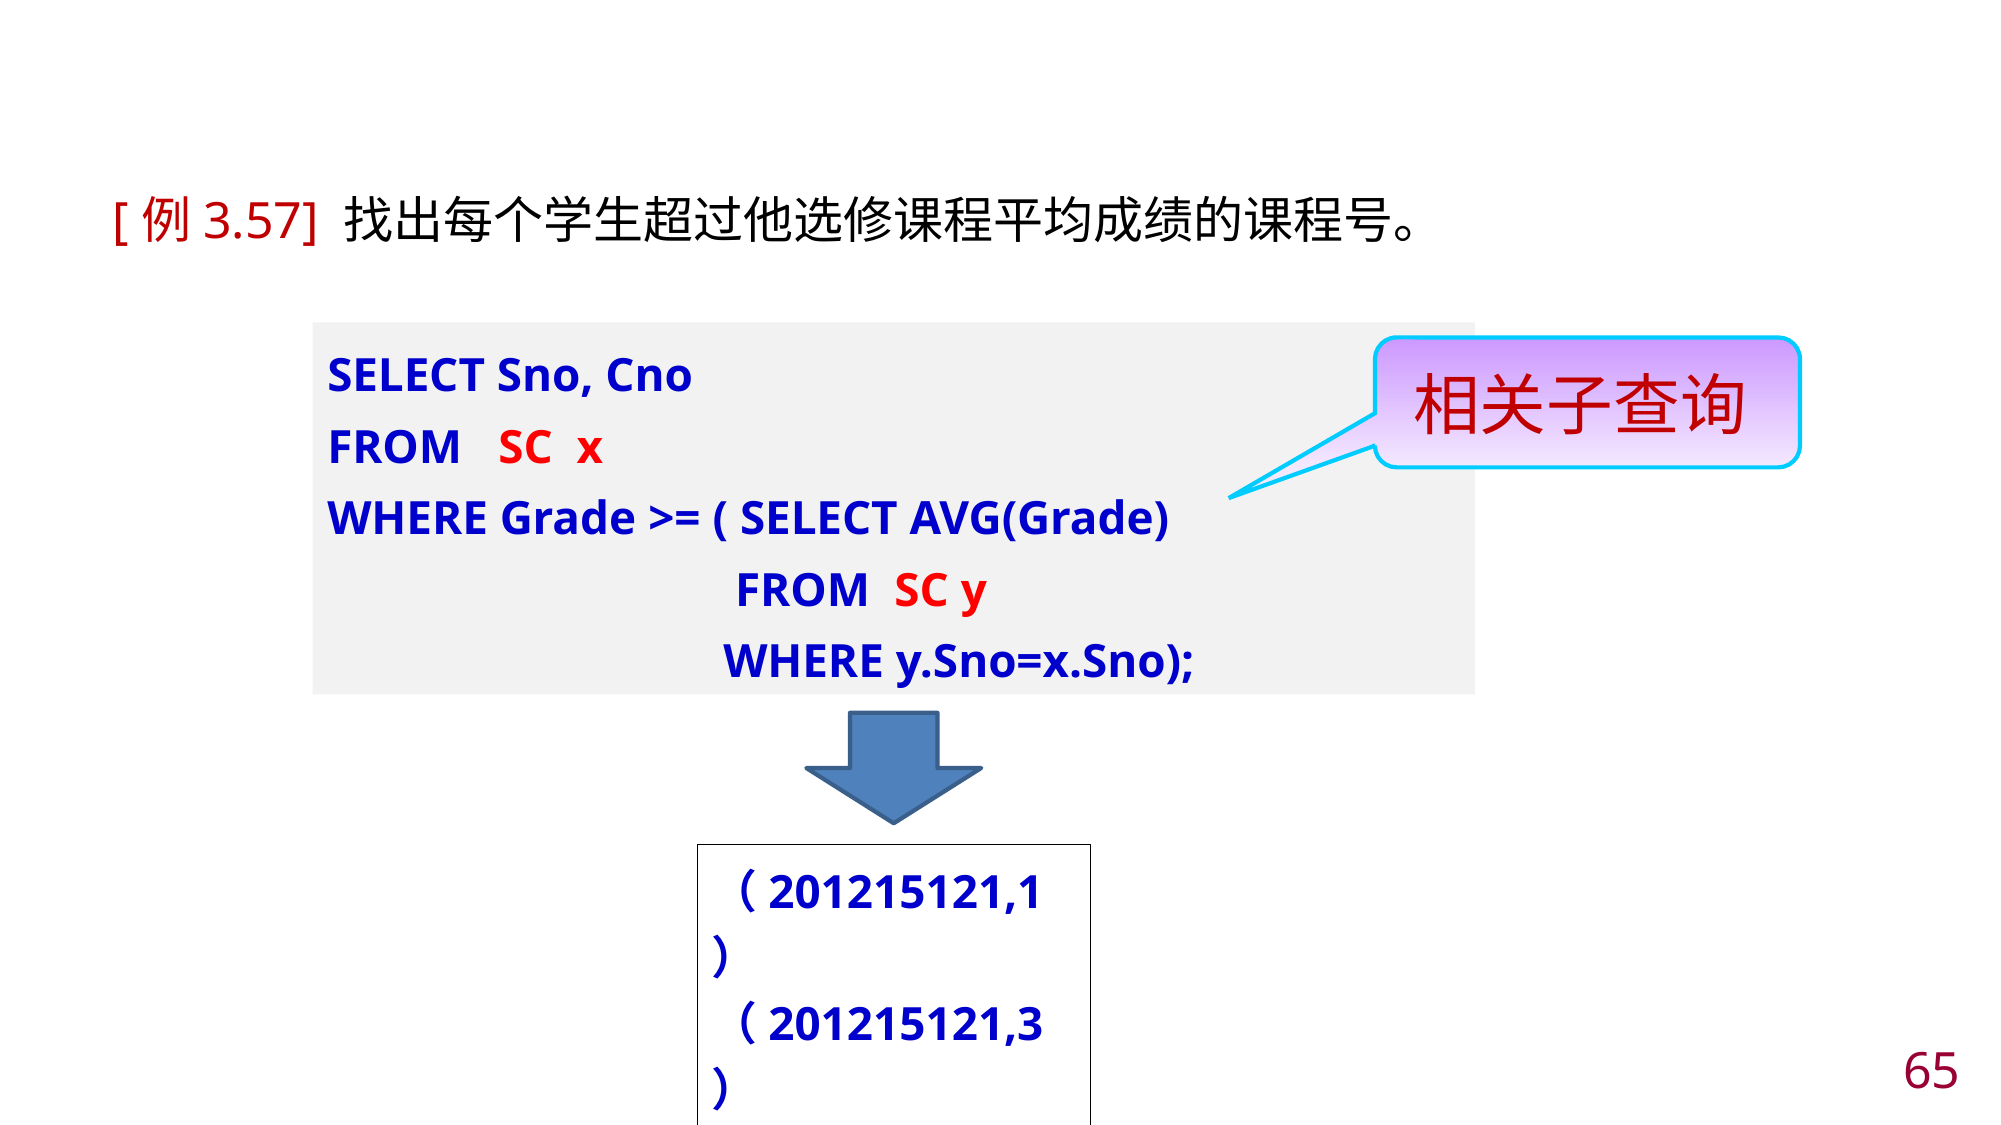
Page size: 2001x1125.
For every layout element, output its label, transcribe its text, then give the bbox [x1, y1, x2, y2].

text_box [804, 710, 984, 826]
text_box SELECT Sno, Cno FROM SC x WHERE Grade >= ( SELECT AVG(Grade) FROM SC y WHERE y.Sno=x.Sno); [312, 322, 1475, 695]
text_box 相关子查询 [1228, 337, 1801, 499]
list [例3.57] 找出每个学生超过他选修课程平均成绩的课程号。 [97, 174, 1900, 1073]
text_box （201215121,1） （201215121,3） （201215122,2） [696, 844, 1091, 1125]
slide_number 64 [1550, 1048, 1975, 1096]
